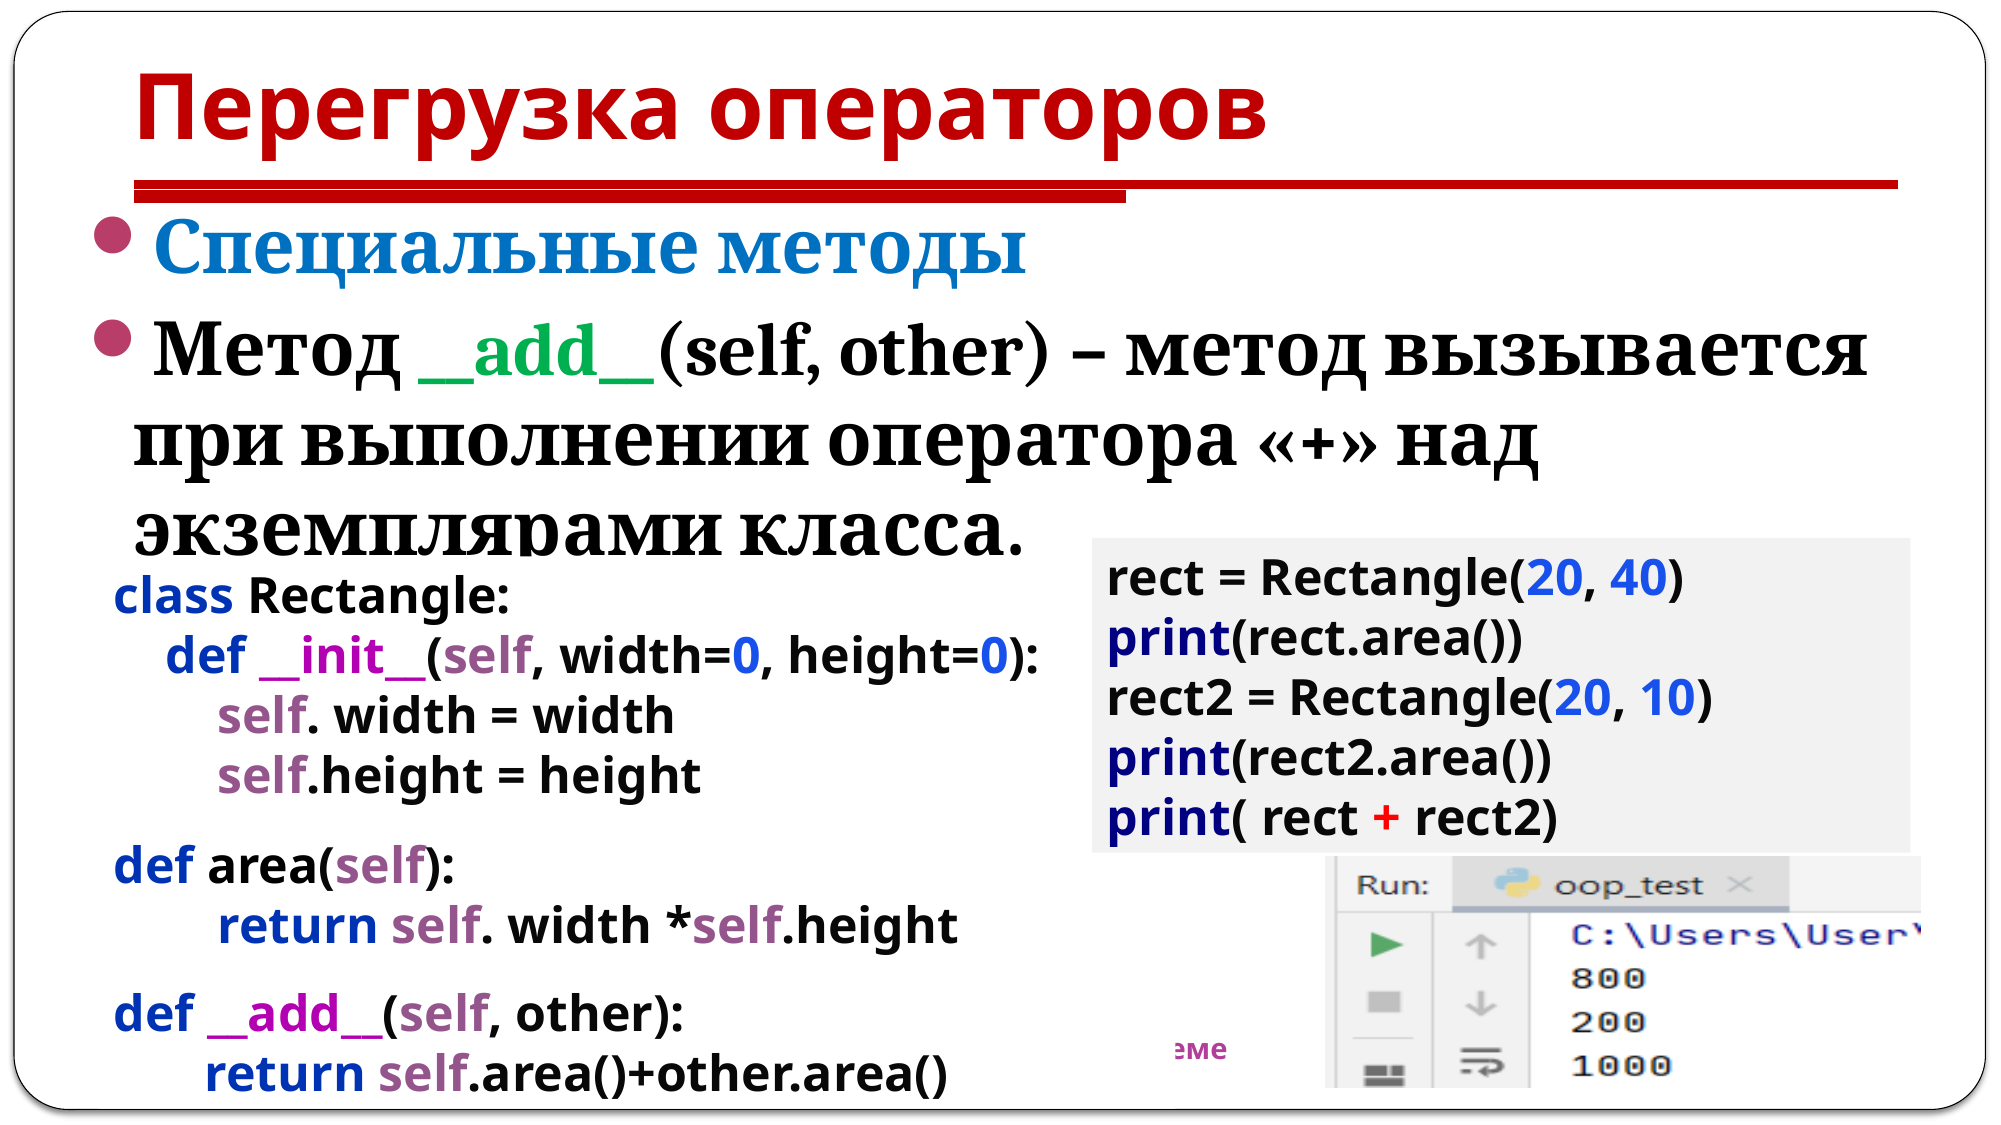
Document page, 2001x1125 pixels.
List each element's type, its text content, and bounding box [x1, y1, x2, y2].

footer Дисциплина "Программирование на языках высокого уровня" - семестр 3 [1176, 1012, 1257, 1088]
title Перегрузка операторов [117, 21, 1914, 173]
list Специальные методы Метод __add__(self, other) – метод вызывается при выполнении оператора «+» над экземплярами класса. [74, 191, 1932, 1017]
text_box class Rectangle: def __init__(self, width=0, height=0): self. width = width self.height = height def area(self): return self. width *self.height def __add__(self, other): return self.area()+other.area() [98, 556, 1176, 1109]
text_box rect = Rectangle(20, 40) print(rect.area()) rect2 = Rectangle(20, 10) print(rect2.area()) print( rect + rect2) [1092, 537, 1911, 853]
picture [1325, 855, 1922, 1088]
